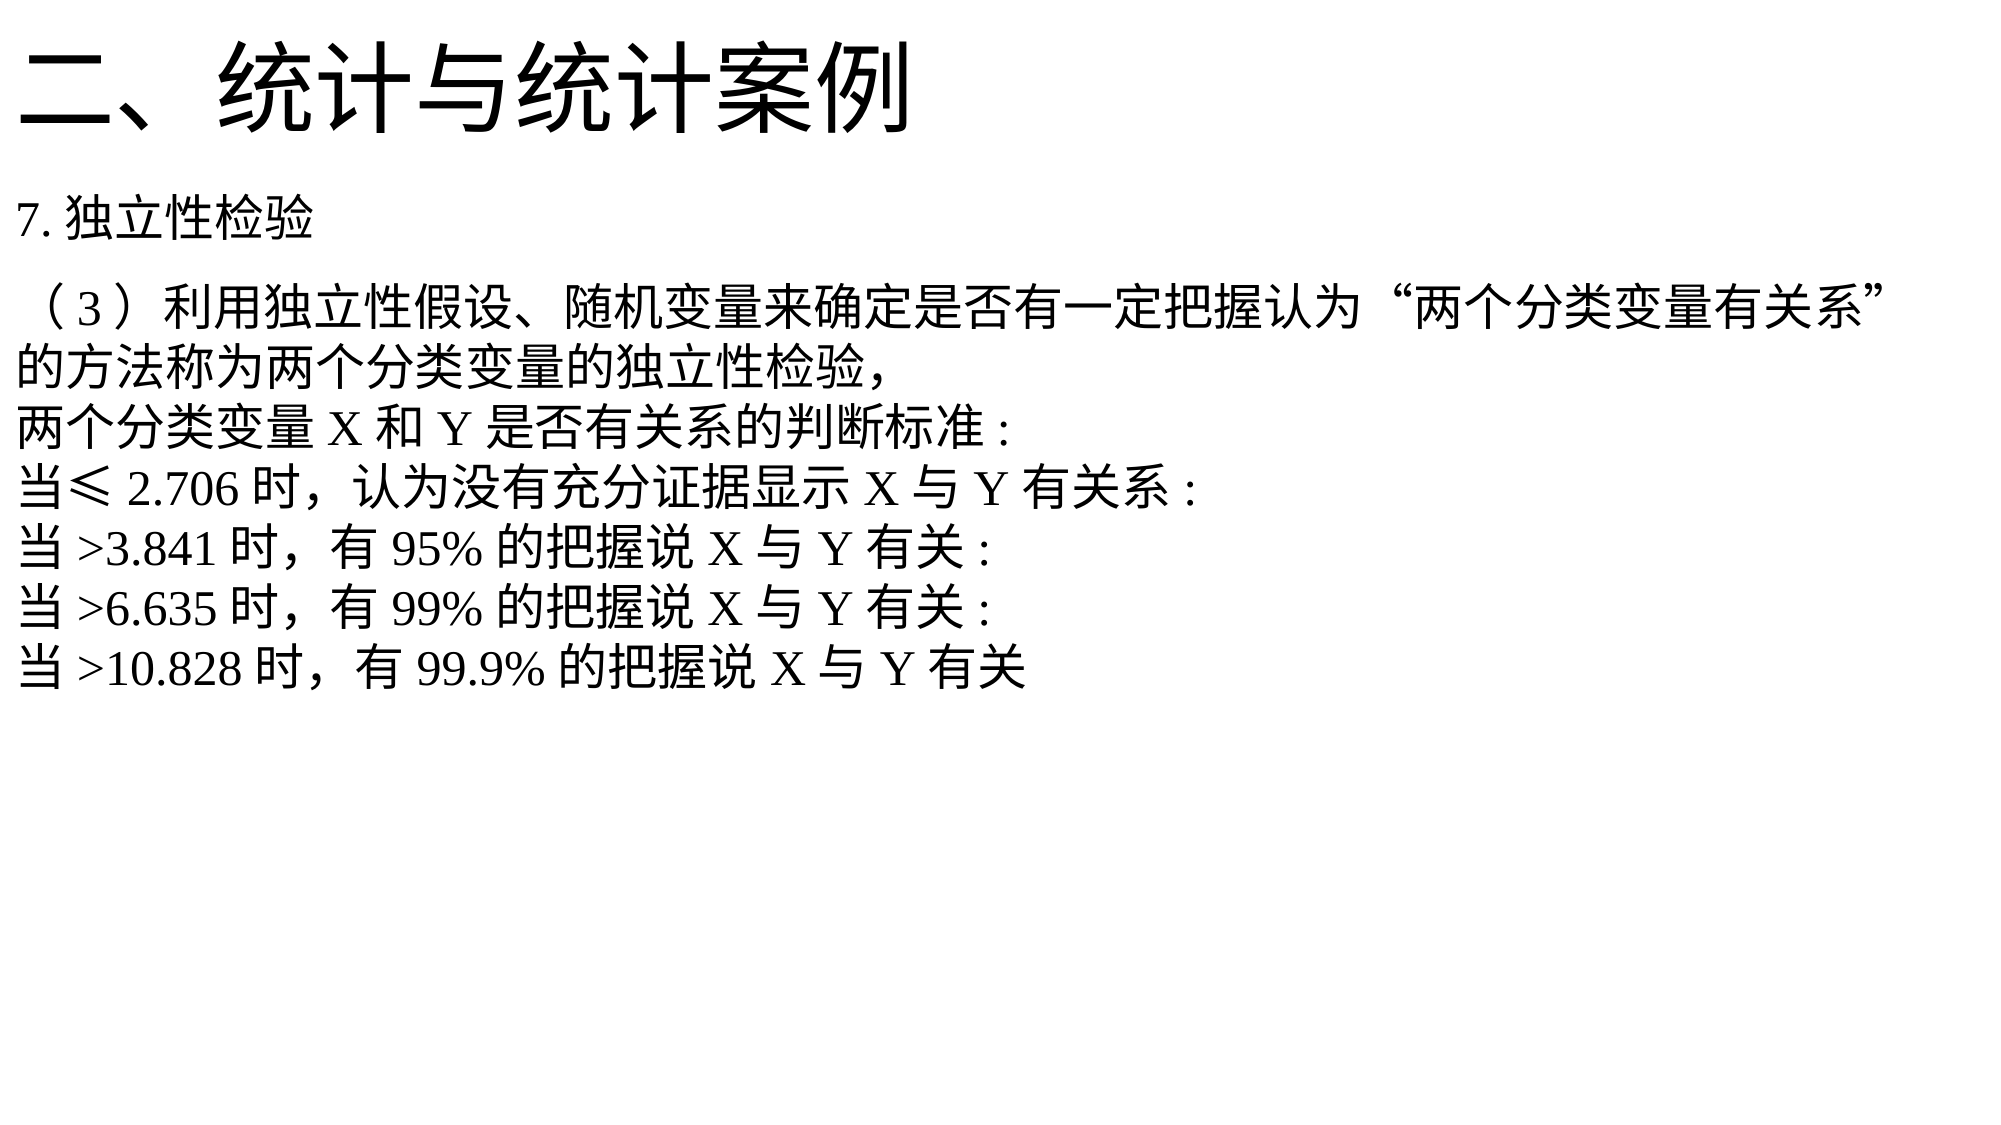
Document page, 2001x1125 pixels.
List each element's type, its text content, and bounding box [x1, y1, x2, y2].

subtitle 7.独立性检验 [0, 185, 1684, 256]
text_box 二、统计与统计案例 [0, 31, 1812, 155]
